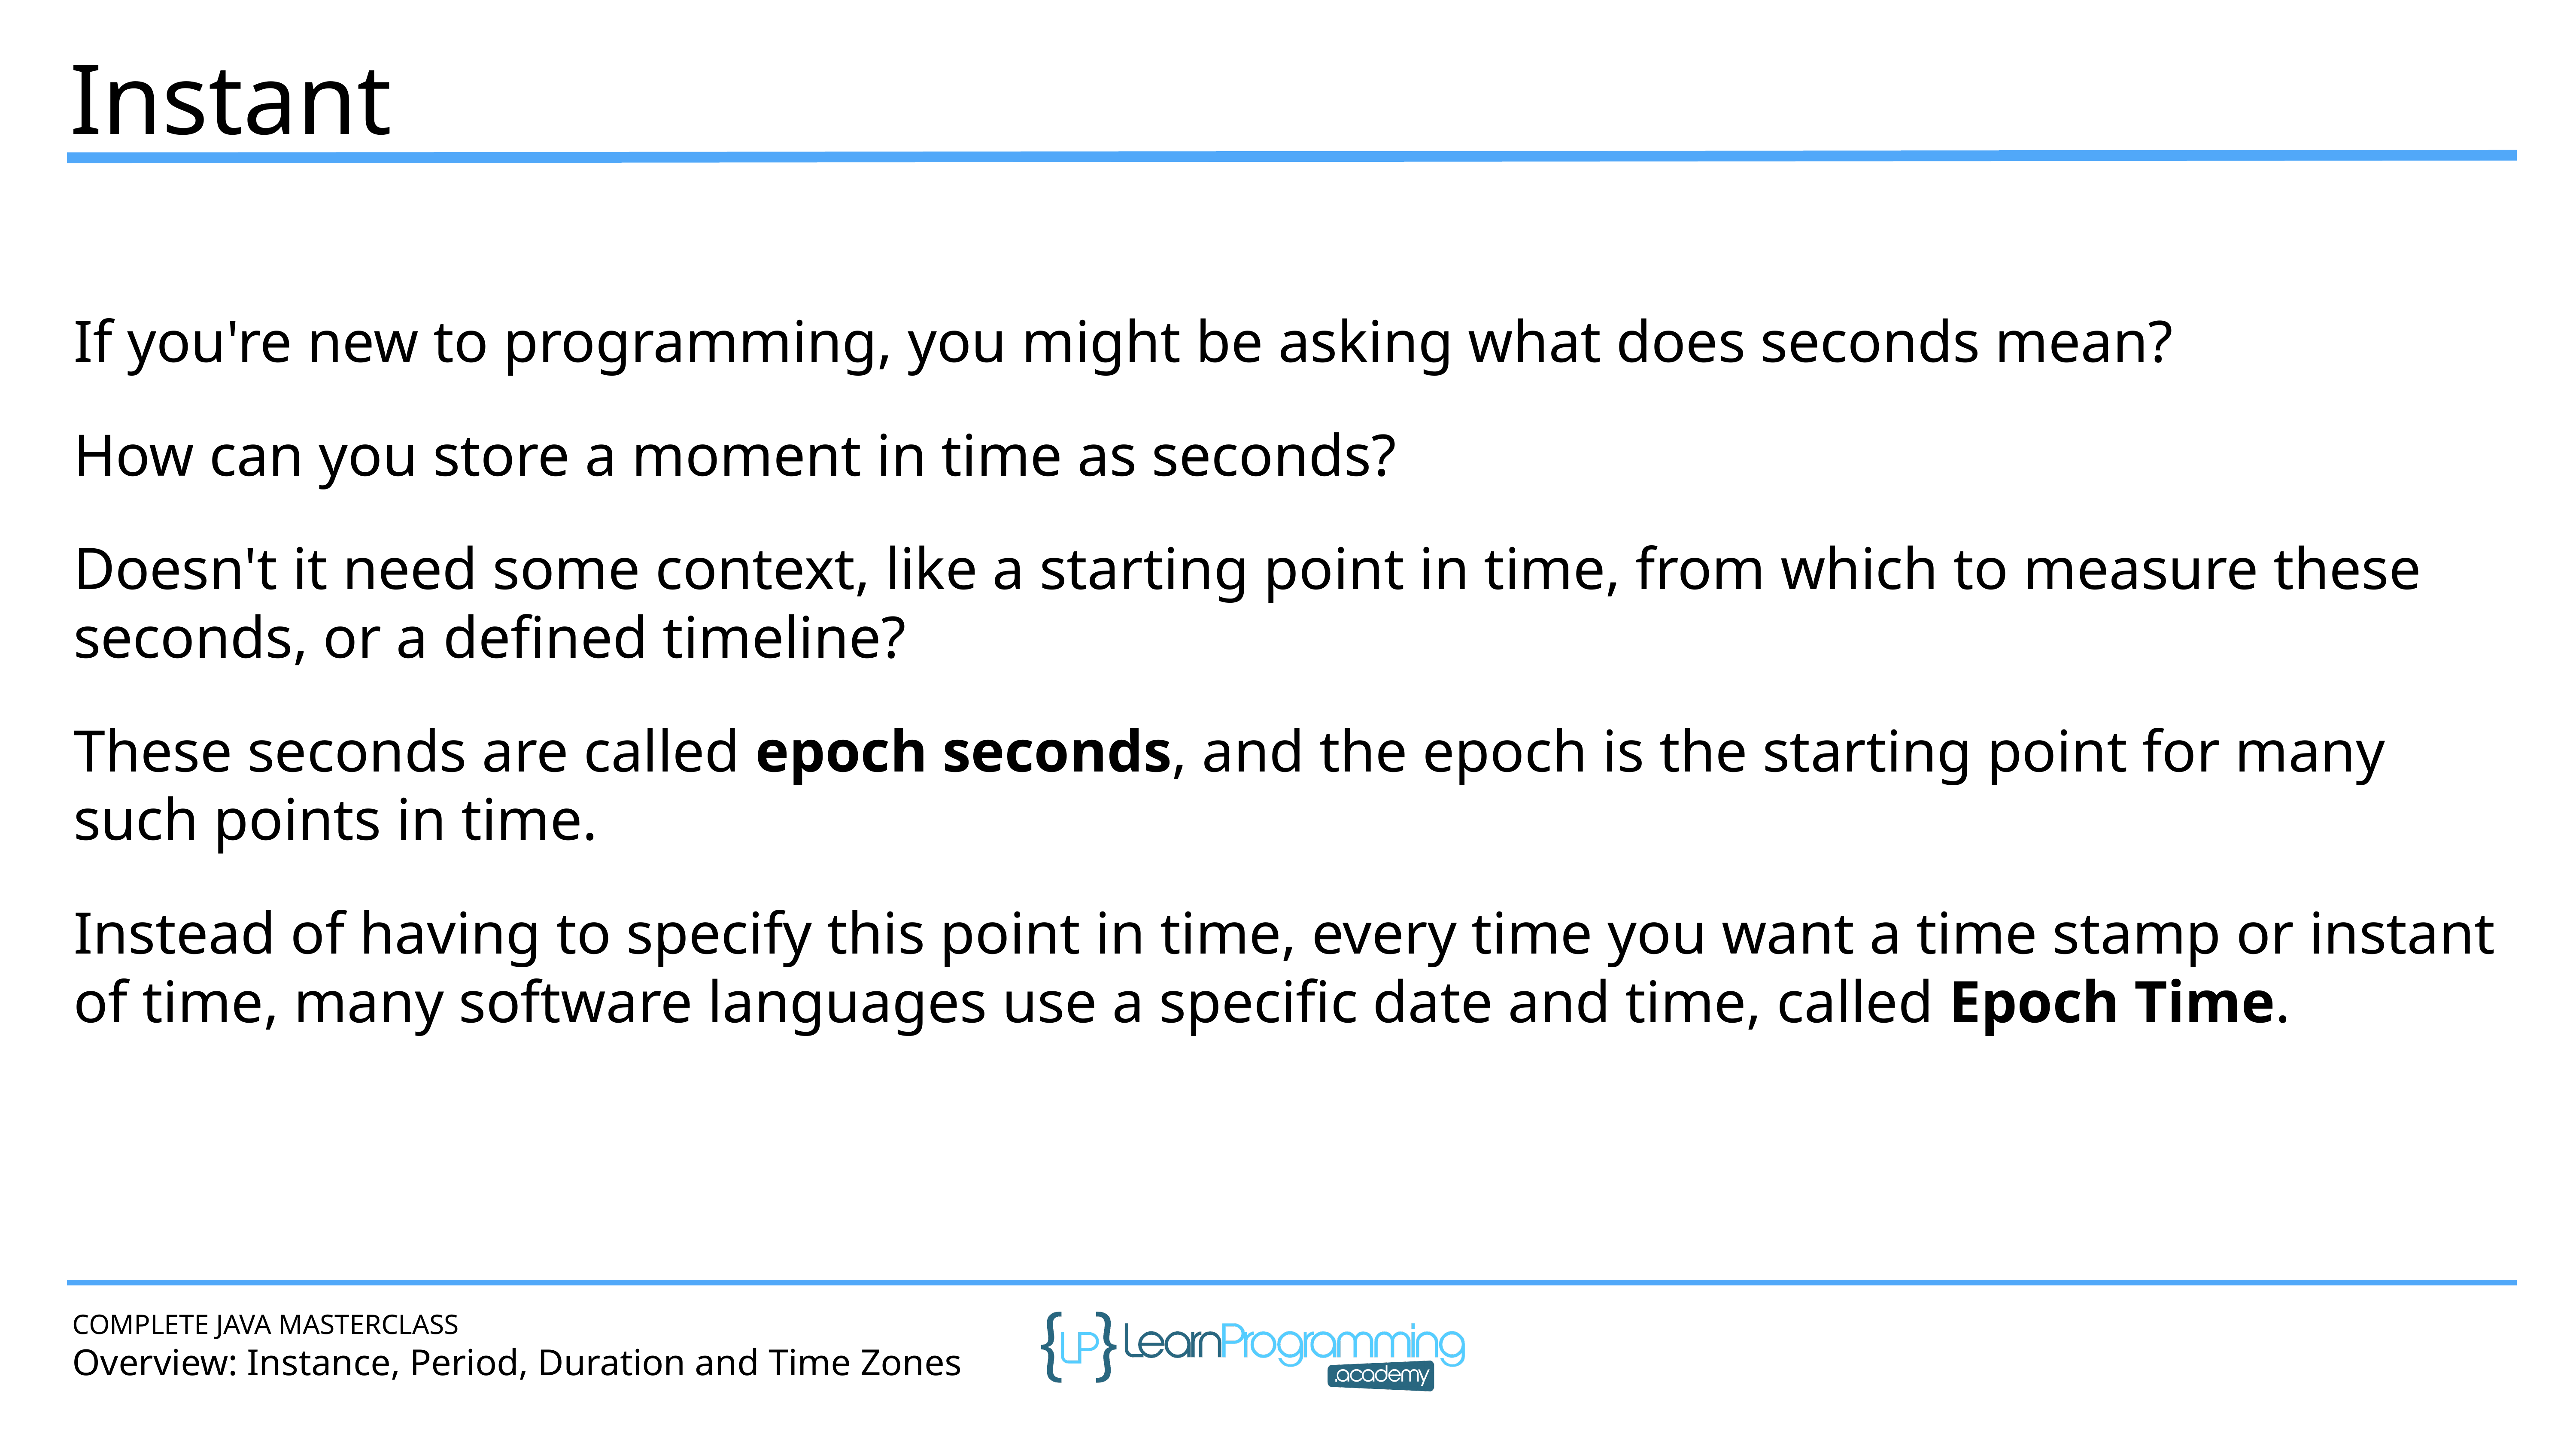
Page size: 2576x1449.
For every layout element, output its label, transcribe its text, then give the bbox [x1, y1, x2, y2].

text_box COMPLETE JAVA MASTERCLASS Overview: Instance, Period, Duration and Time Zones [67, 1302, 1030, 1388]
text_box Instant [64, 32, 398, 159]
text_box If you're new to programming, you might be asking what does seconds mean? How can you store a moment in time as seconds? Doesn't it need some context, like a starting point in time, from which to measure these seconds, or a defined timeline? These seconds are called epoch seconds, and the epoch is the starting point for many such points in time. Instead of having to specify this point in time, every time you want a time stamp or instant of time, many software languages use a specific date and time, called Epoch Time. [67, 301, 2517, 1139]
picture [1032, 1302, 1477, 1400]
